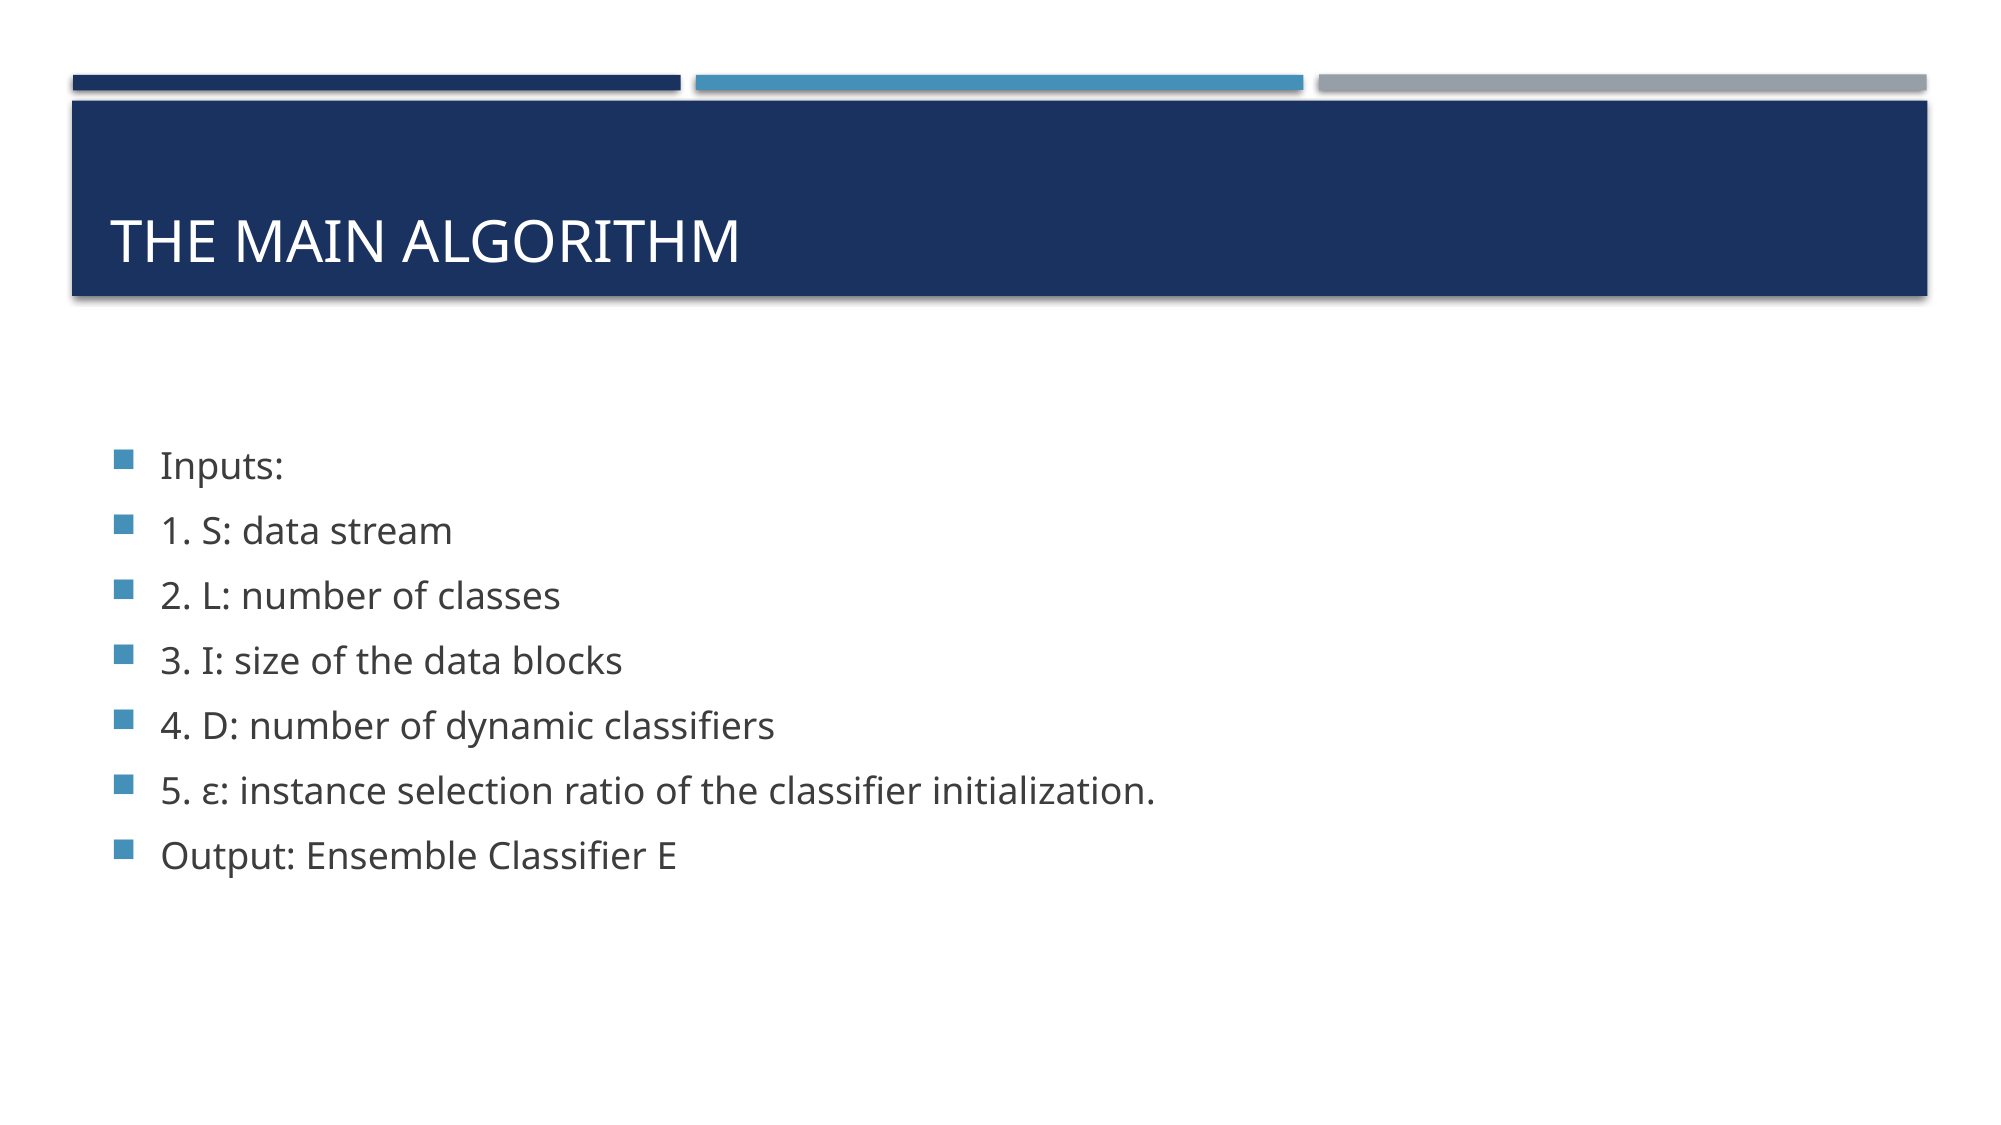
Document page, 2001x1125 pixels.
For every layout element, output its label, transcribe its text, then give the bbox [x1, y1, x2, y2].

list Inputs: 1. S: data stream 2. L: number of classes 3. I: size of the data blocks 4. D: number of dynamic classifiers 5. ɛ: instance selection ratio of the classifier initialization. Output: Ensemble Classifier E [95, 357, 1905, 962]
title The Main algorithm [95, 115, 1905, 282]
